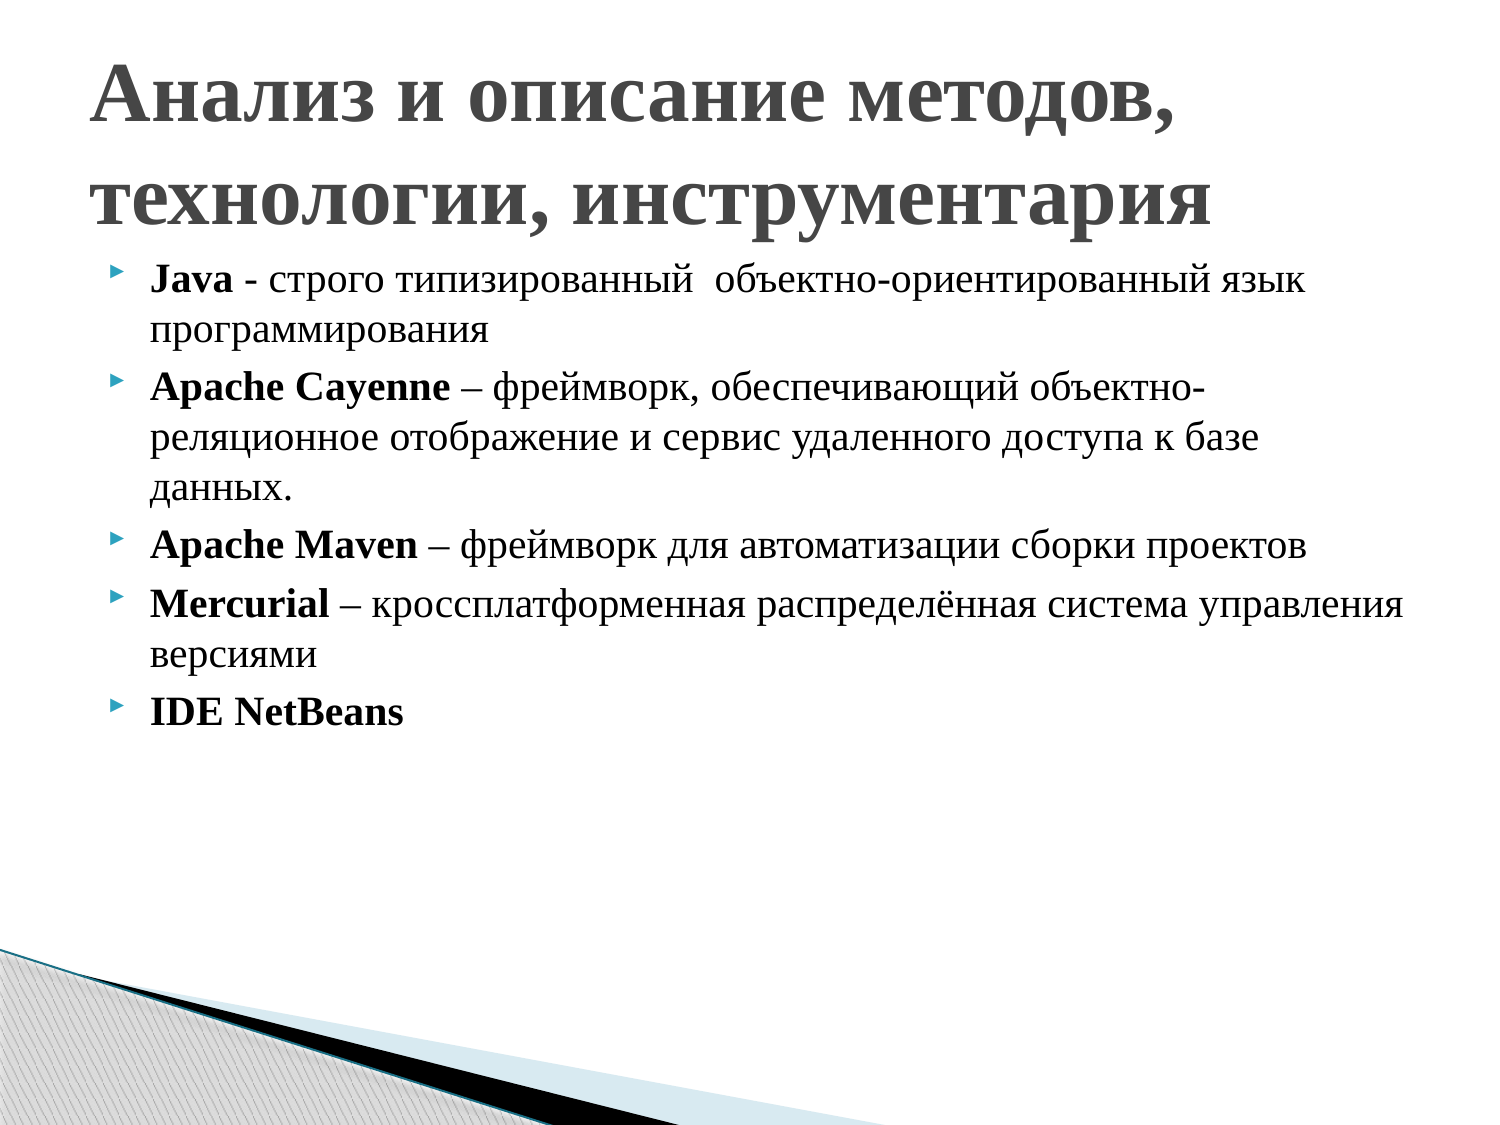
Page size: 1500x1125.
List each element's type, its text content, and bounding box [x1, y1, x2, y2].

text_box Анализ и описание методов, технологии, инструментария [74, 45, 1425, 233]
text_box Java - строго типизированный объектно-ориентированный язык программирования Apache Cayenne – фреймворк, обеспечивающий объектно-реляционное отображение и сервис удаленного доступа к базе данных. Apache Maven – фреймворк для автоматизации сборки проектов Mercurial – кроссплатформенная распределённая система управления версиями IDE NetBeans [74, 242, 1425, 986]
